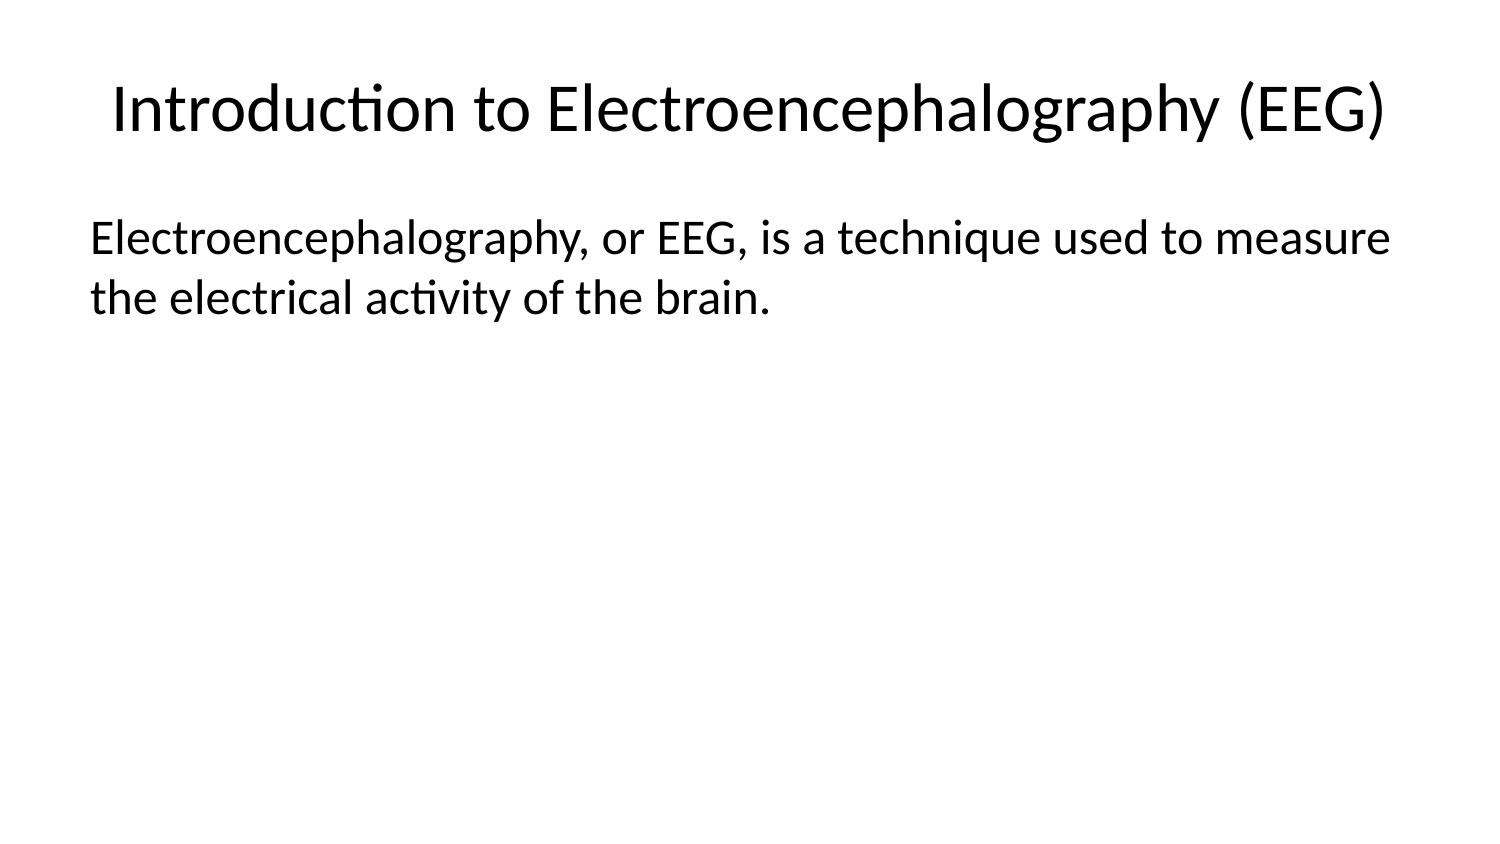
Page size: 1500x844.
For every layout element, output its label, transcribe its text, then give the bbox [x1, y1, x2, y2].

title Introduction to Electroencephalography (EEG) [75, 33, 1425, 175]
list Electroencephalography, or EEG, is a technique used to measure the electrical activity of the brain. [75, 196, 1425, 754]
